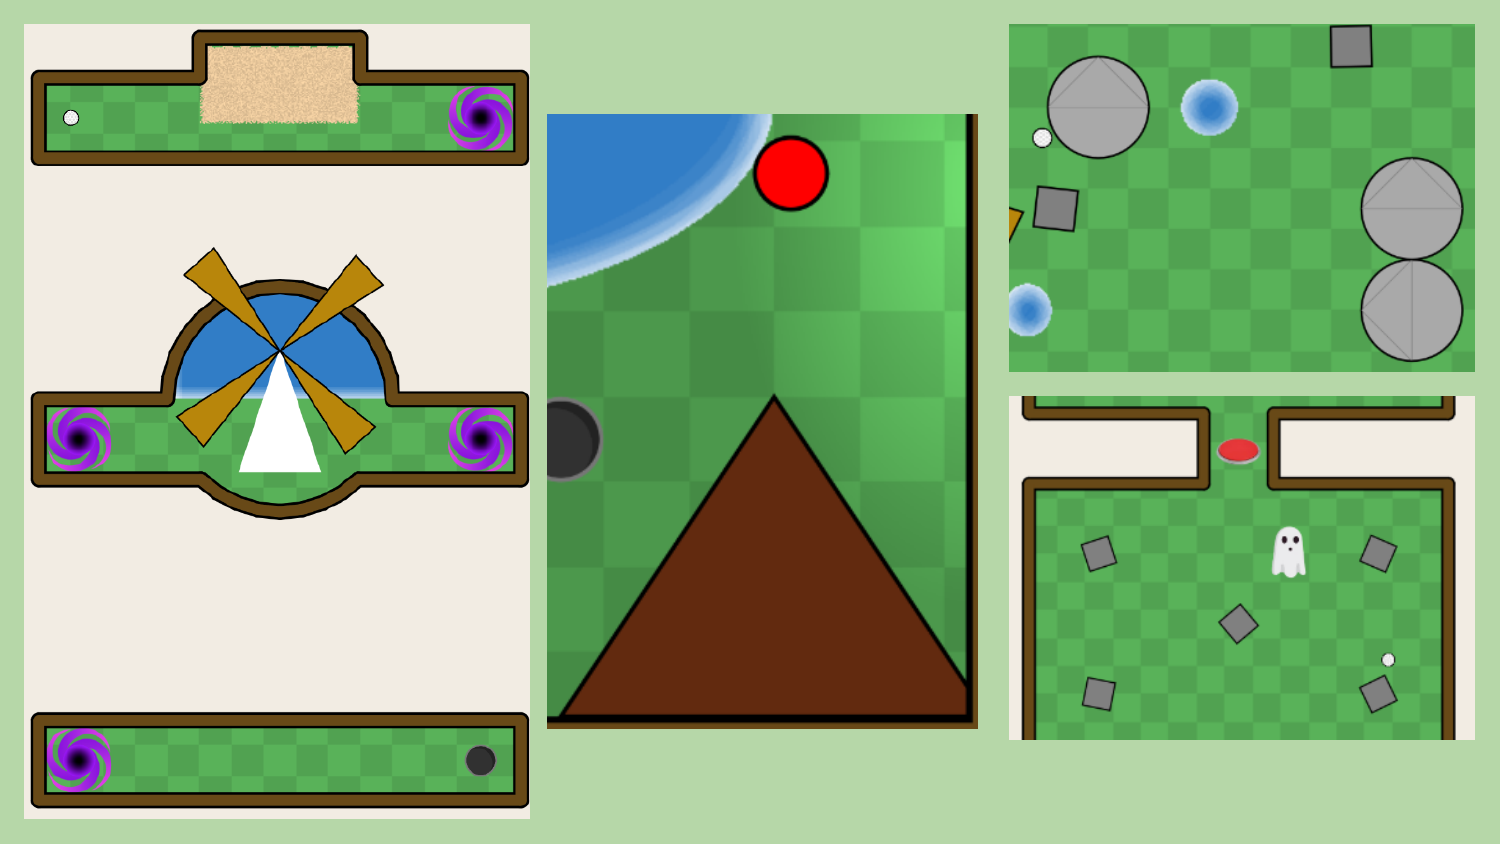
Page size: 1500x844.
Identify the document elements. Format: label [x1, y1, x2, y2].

picture [1008, 24, 1476, 373]
picture [1008, 396, 1476, 740]
picture [547, 114, 978, 730]
picture [24, 24, 530, 819]
